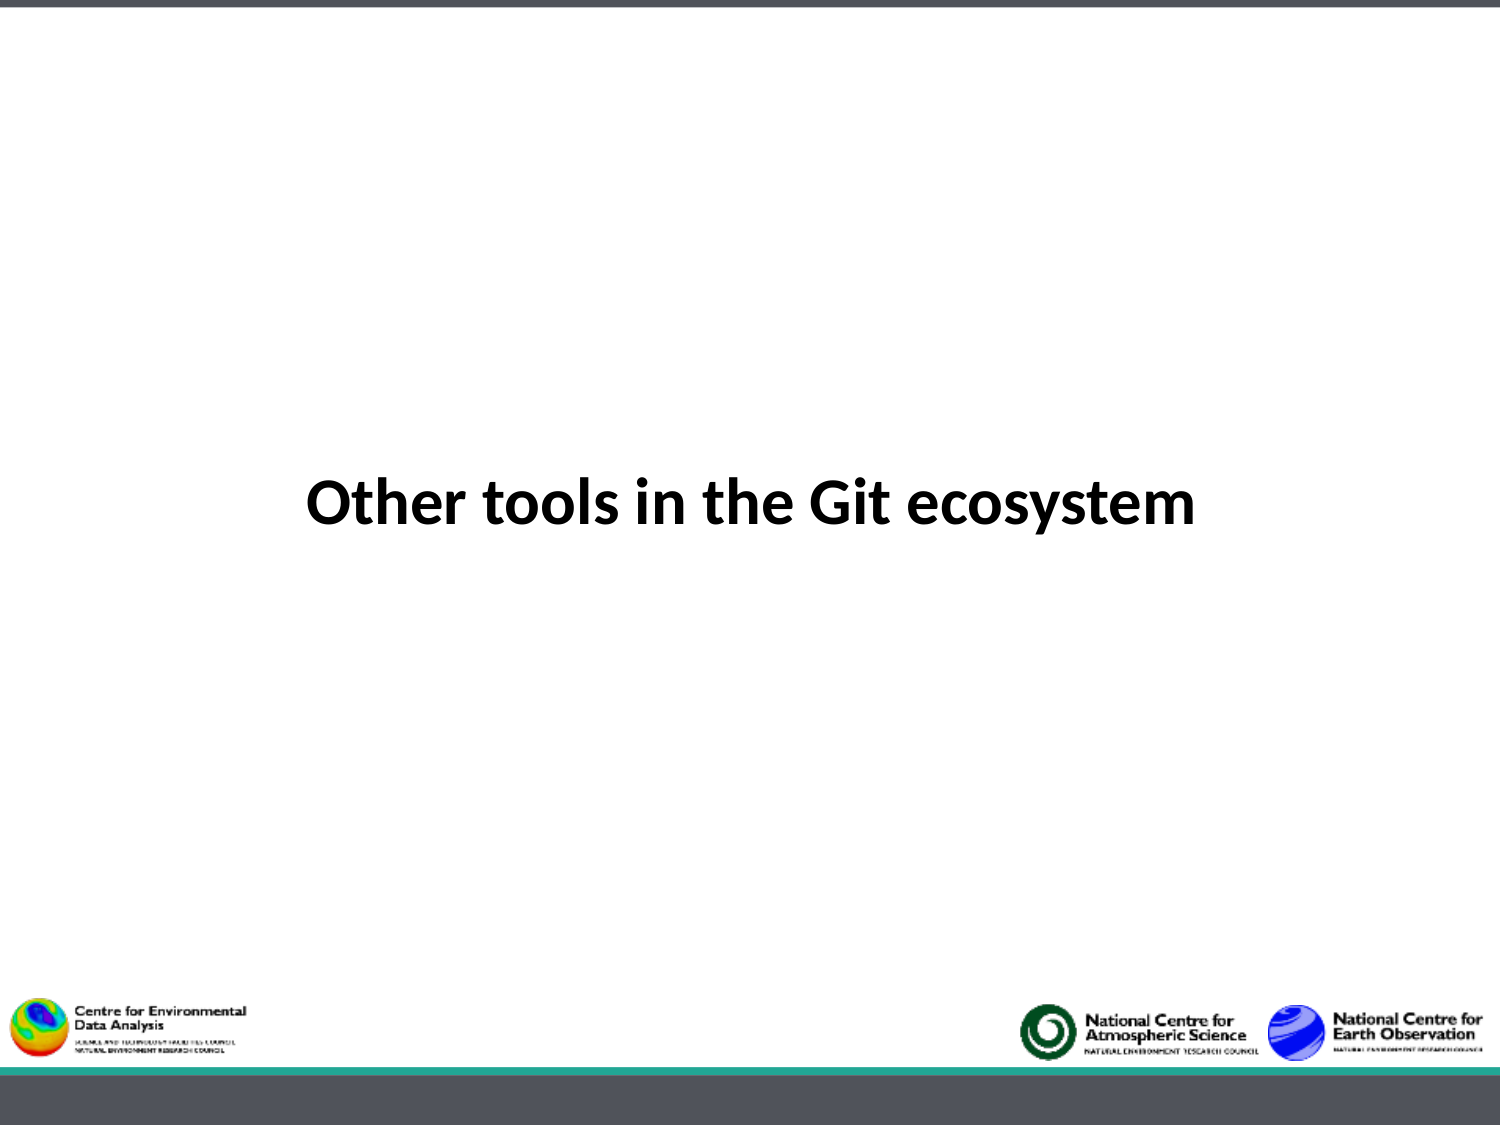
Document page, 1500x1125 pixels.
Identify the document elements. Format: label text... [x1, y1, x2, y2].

title Other tools in the Git ecosystem [76, 408, 1427, 597]
picture [0, 0, 1500, 1125]
